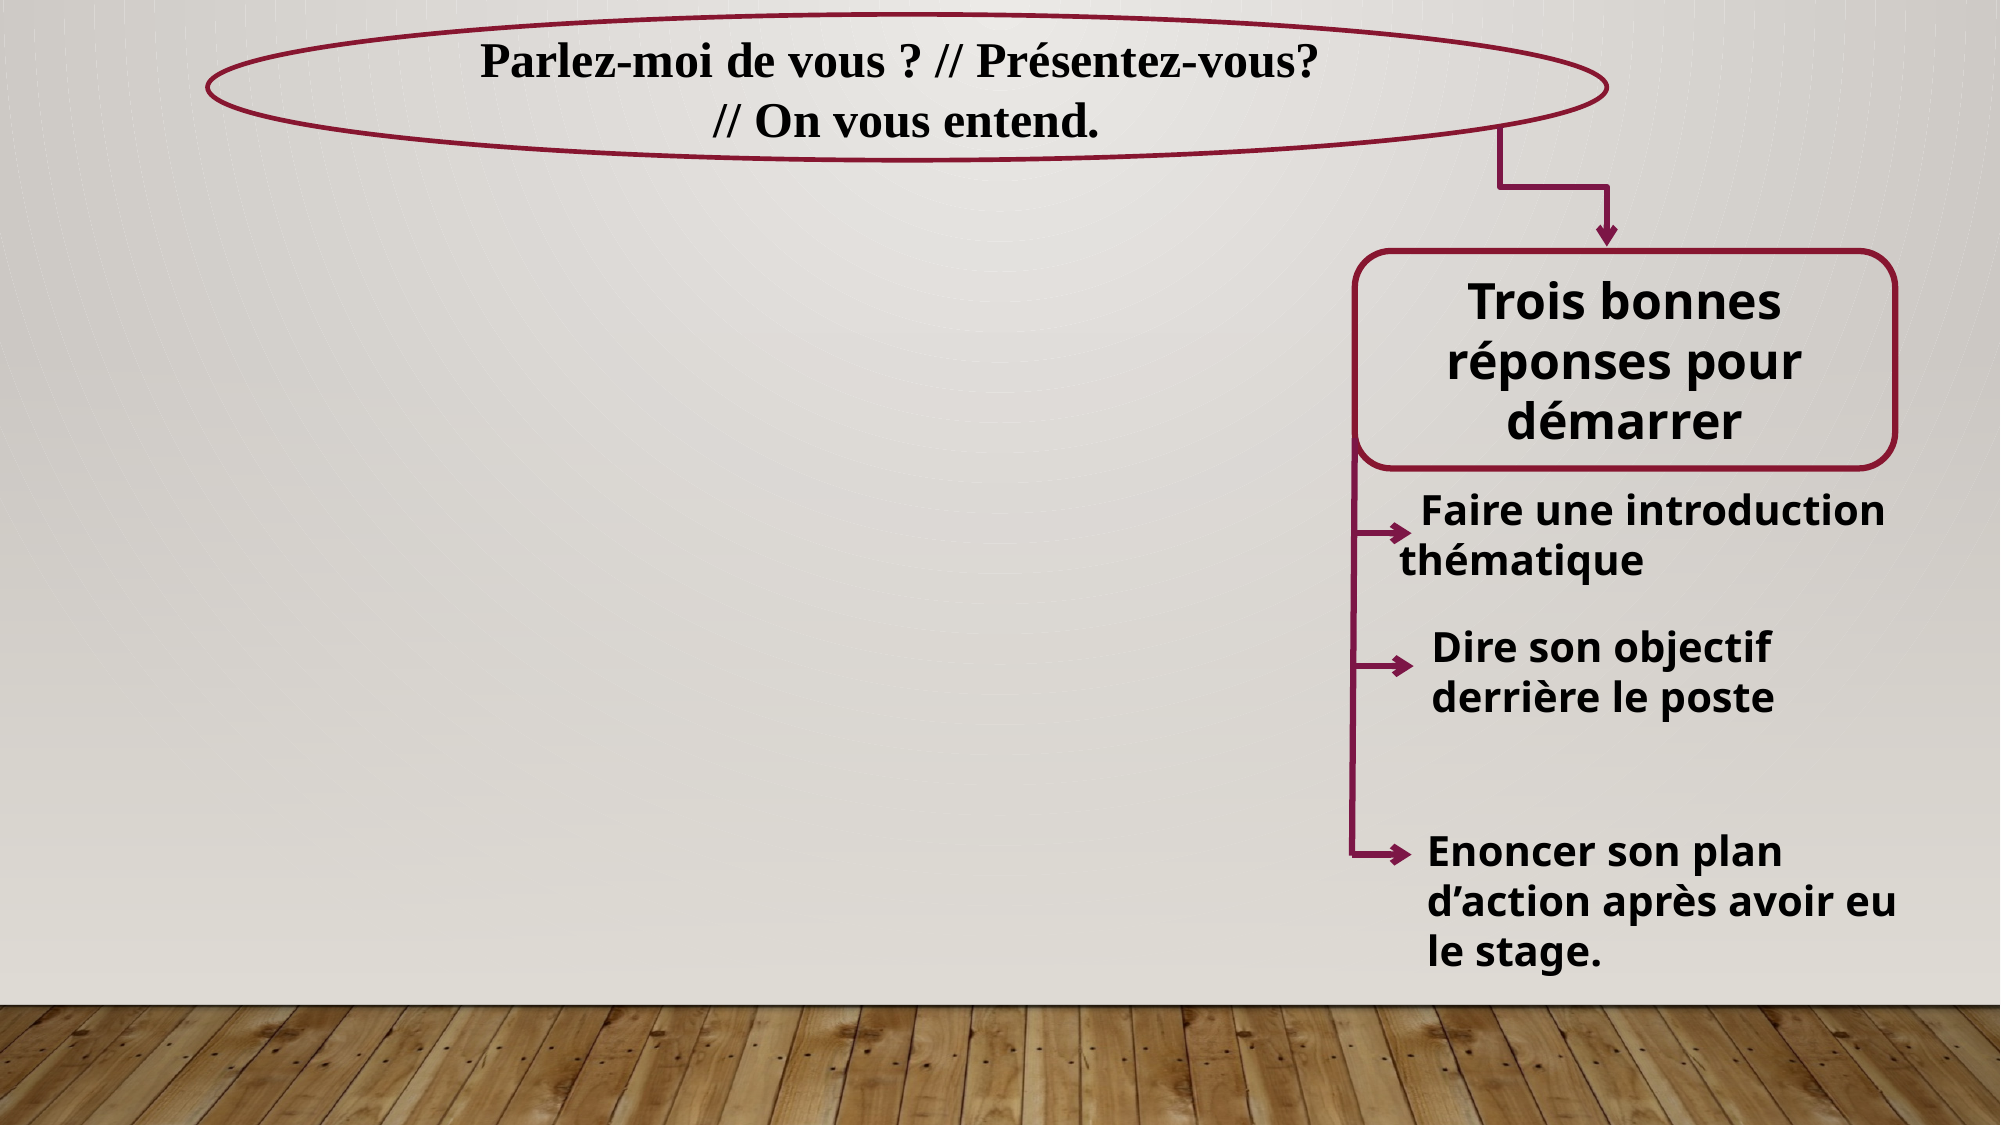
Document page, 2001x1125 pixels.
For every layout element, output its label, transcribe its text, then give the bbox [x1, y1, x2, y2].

text_box Faire une introduction thématique [1382, 481, 1978, 585]
text_box Trois bonnes réponses pour démarrer [1353, 249, 1897, 470]
picture [0, 1005, 2000, 1125]
text_box Dire son objectif derrière le poste [1414, 618, 1944, 723]
text_box Parlez-moi de vous ? // Présentez-vous? // On vous entend. [205, 12, 1609, 162]
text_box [1351, 437, 1356, 532]
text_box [1493, 133, 1614, 241]
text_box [1351, 546, 1356, 669]
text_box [1351, 676, 1356, 854]
text_box Enoncer son plan d’action après avoir eu le stage. [1410, 802, 1939, 997]
